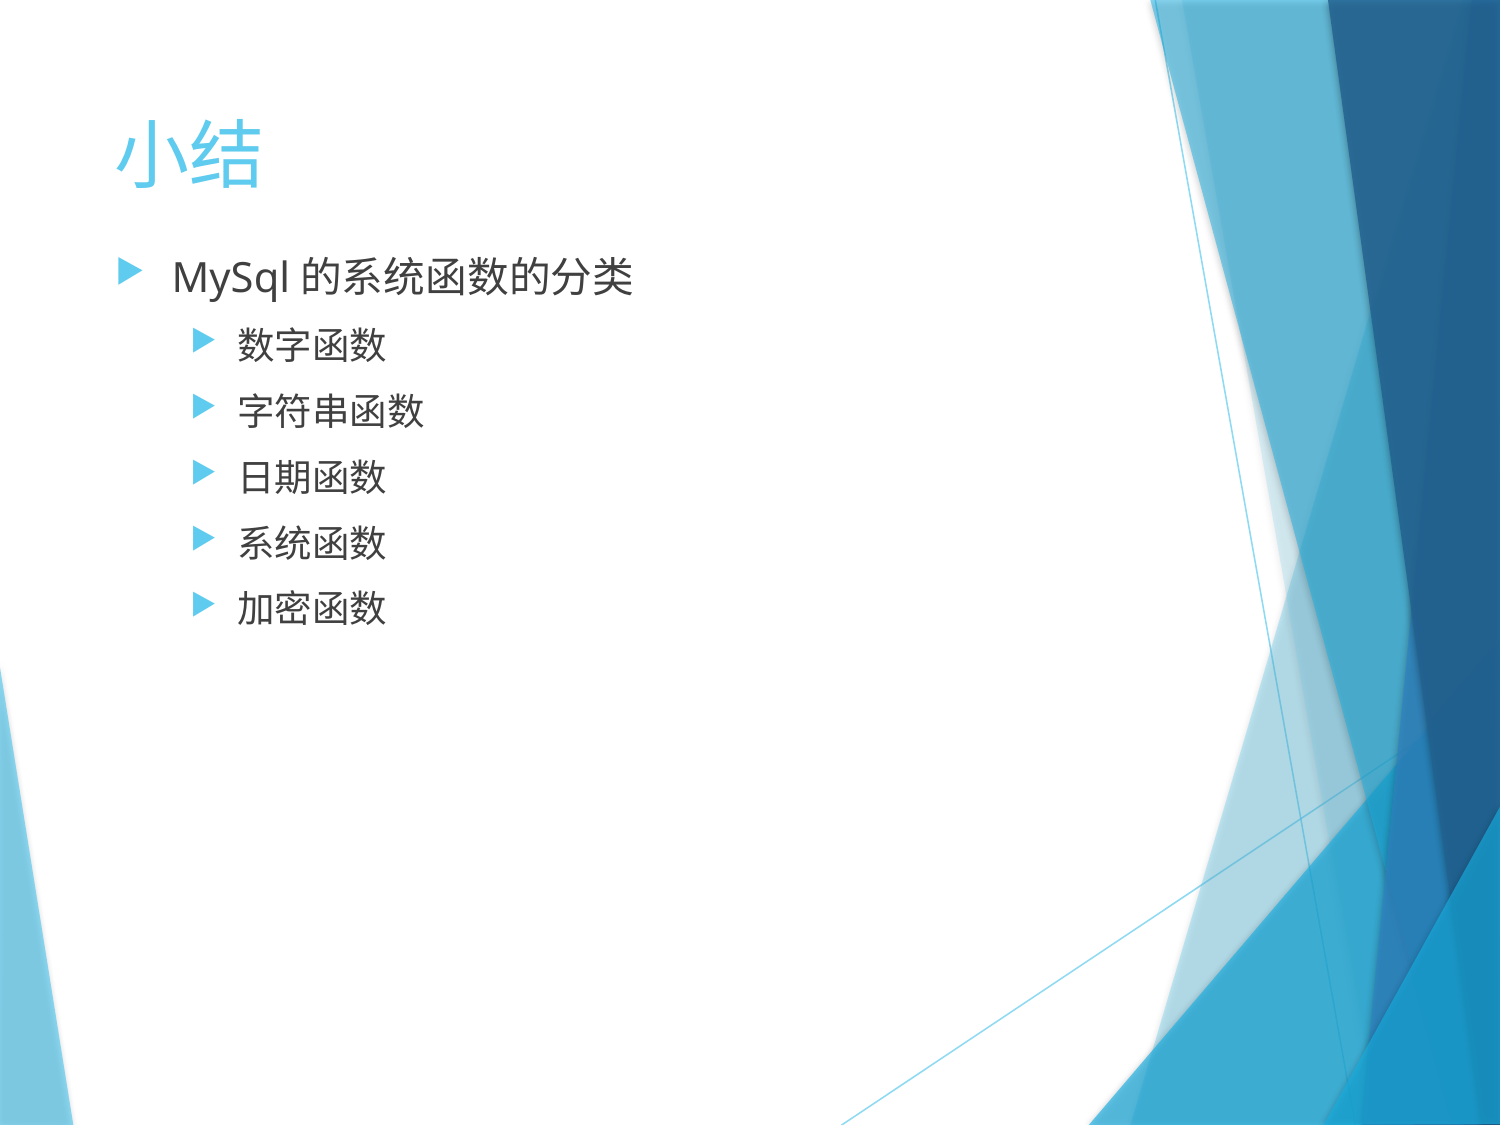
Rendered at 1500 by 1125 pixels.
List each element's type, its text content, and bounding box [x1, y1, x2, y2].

title 小结 [99, 99, 1365, 207]
list MySql的系统函数的分类 数字函数 字符串函数 日期函数 系统函数 加密函数 [100, 243, 1365, 967]
